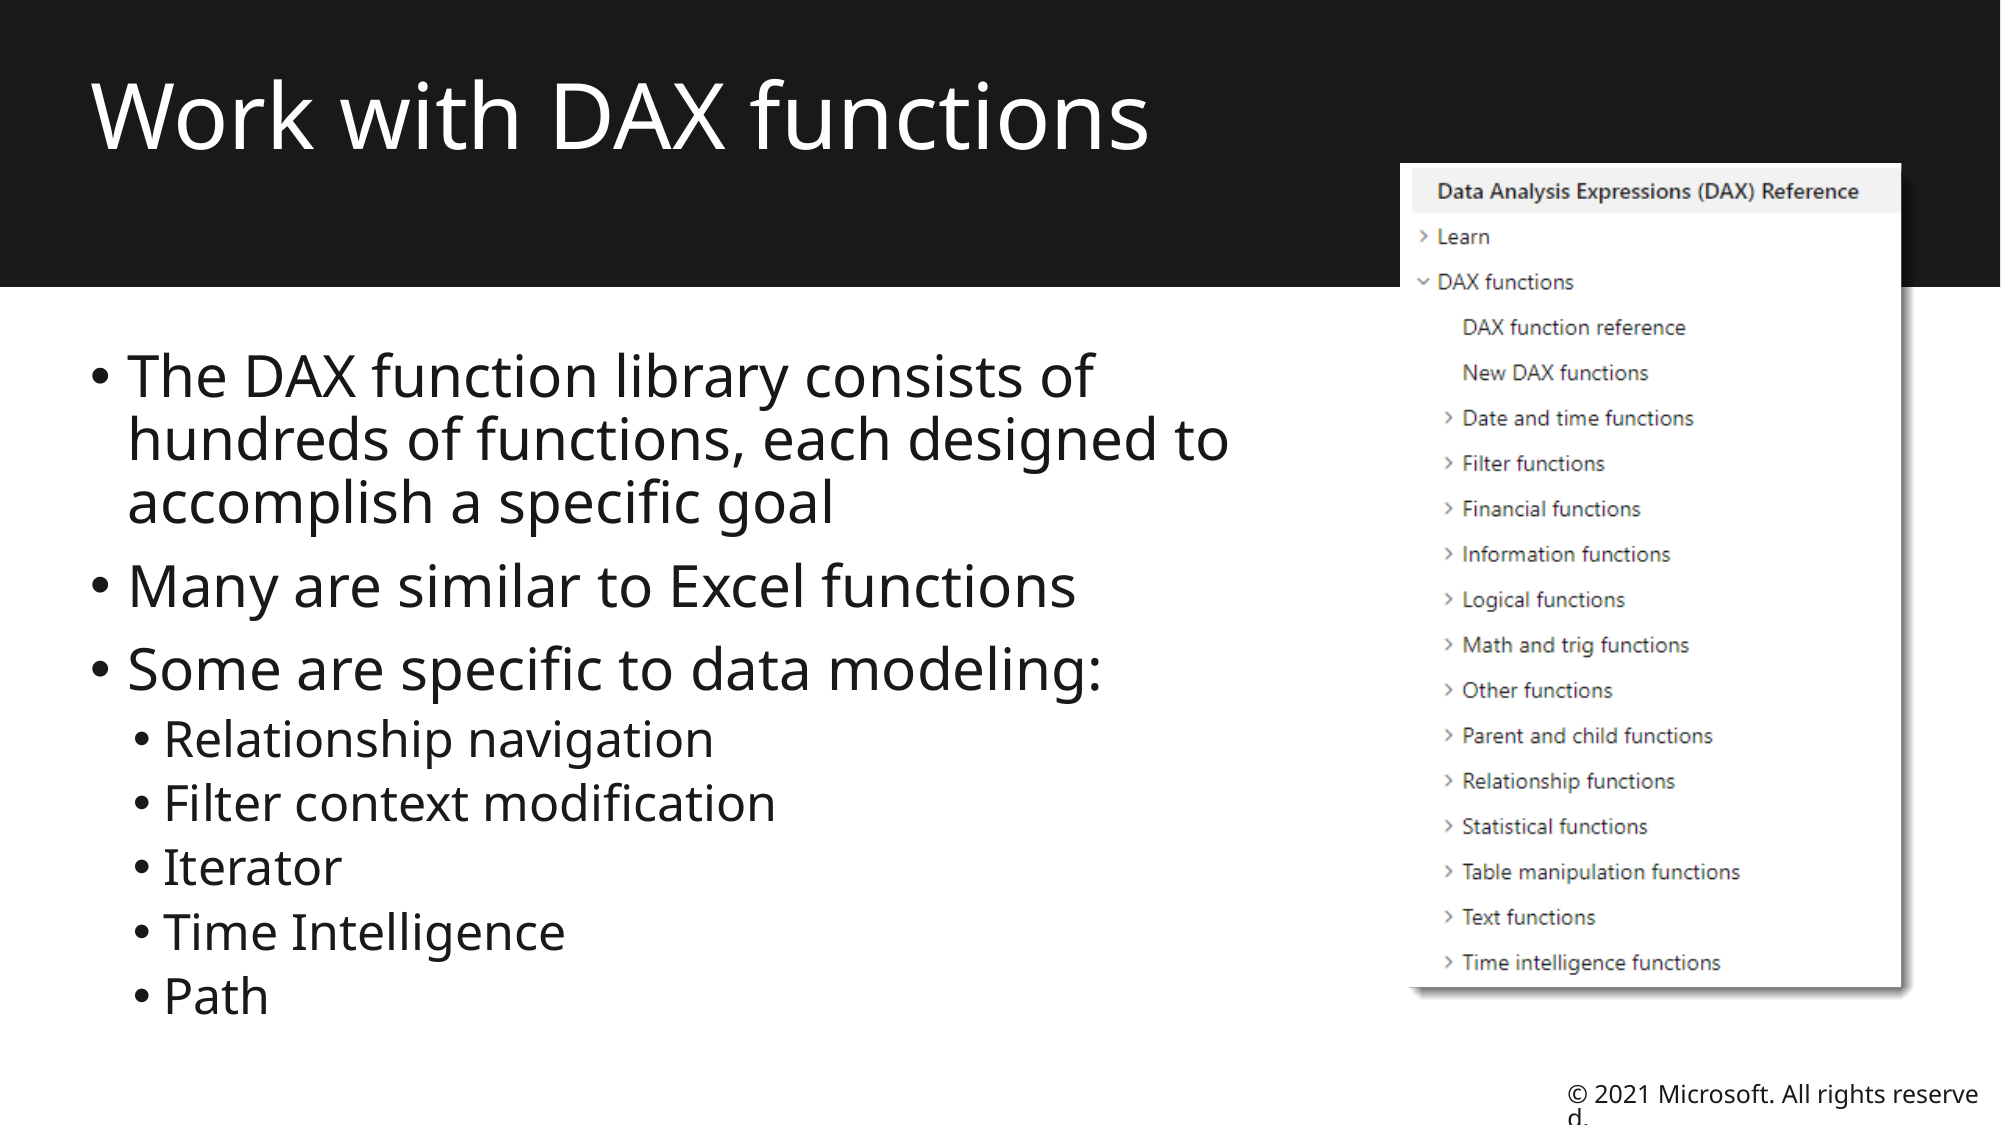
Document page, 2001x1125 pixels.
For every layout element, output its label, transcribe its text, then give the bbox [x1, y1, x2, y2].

list The DAX function library consists of hundreds of functions, each designed to accomplish a specific goal Many are similar to Excel functions Some are specific to data modeling: Relationship navigation Filter context modification Iterator Time Intelligence Path [75, 339, 1322, 1125]
picture [1399, 163, 1926, 1011]
title Work with DAX functions [75, 63, 1919, 178]
footer © 2021 Microsoft. All rights reserved. [1552, 1065, 2000, 1125]
